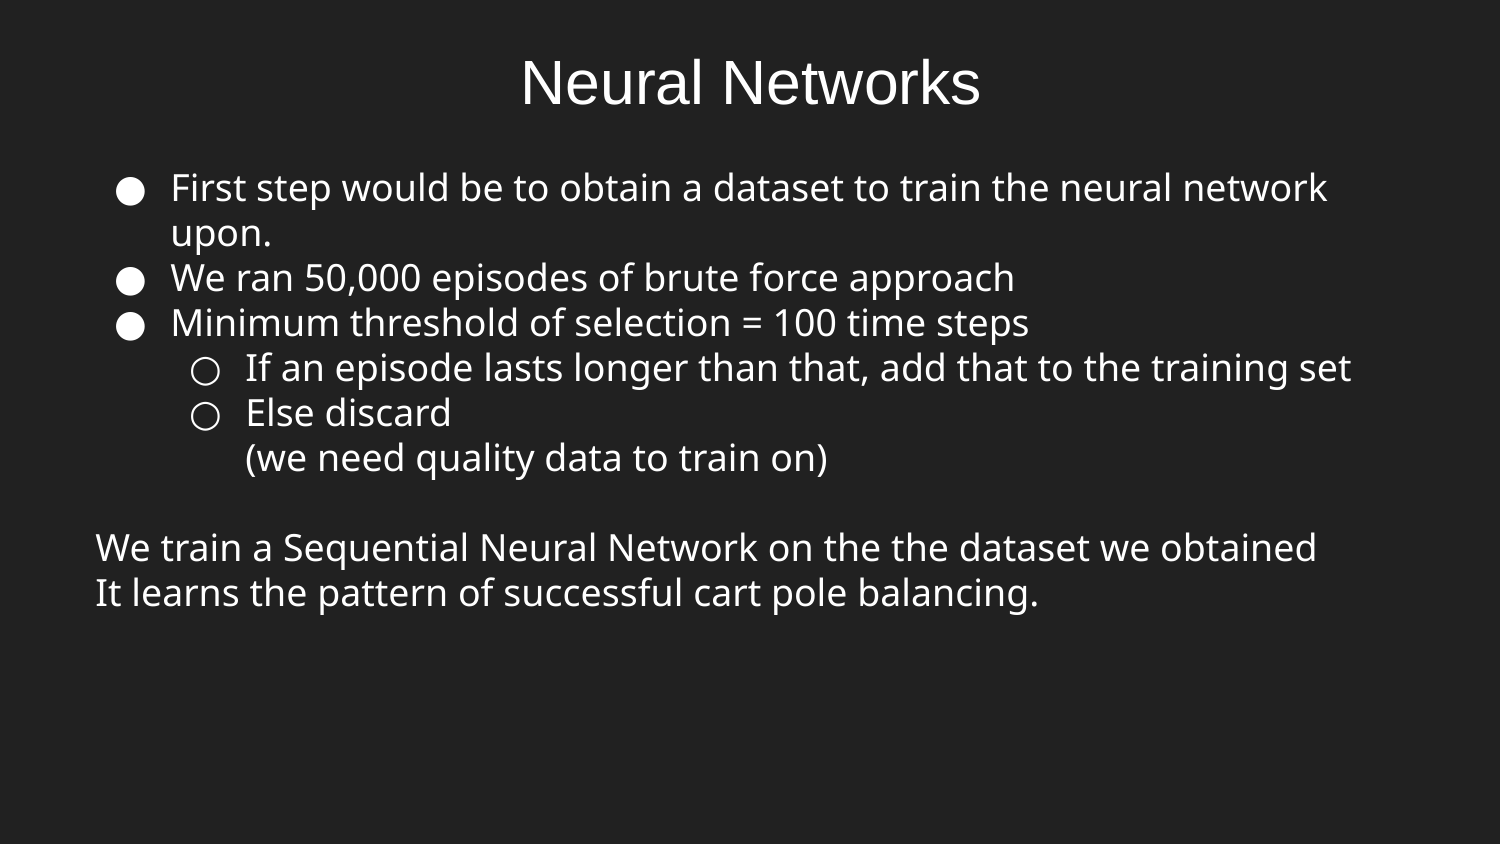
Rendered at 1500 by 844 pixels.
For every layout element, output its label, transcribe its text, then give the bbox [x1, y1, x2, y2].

text_box Neural Networks [9, 26, 1494, 150]
text_box First step would be to obtain a dataset to train the neural network upon. We ran 50,000 episodes of brute force approach Minimum threshold of selection = 100 time steps If an episode lasts longer than that, add that to the training set Else discard (we need quality data to train on) We train a Sequential Neural Network on the the dataset we obtained It learns the pattern of successful cart pole balancing. [80, 149, 1415, 774]
